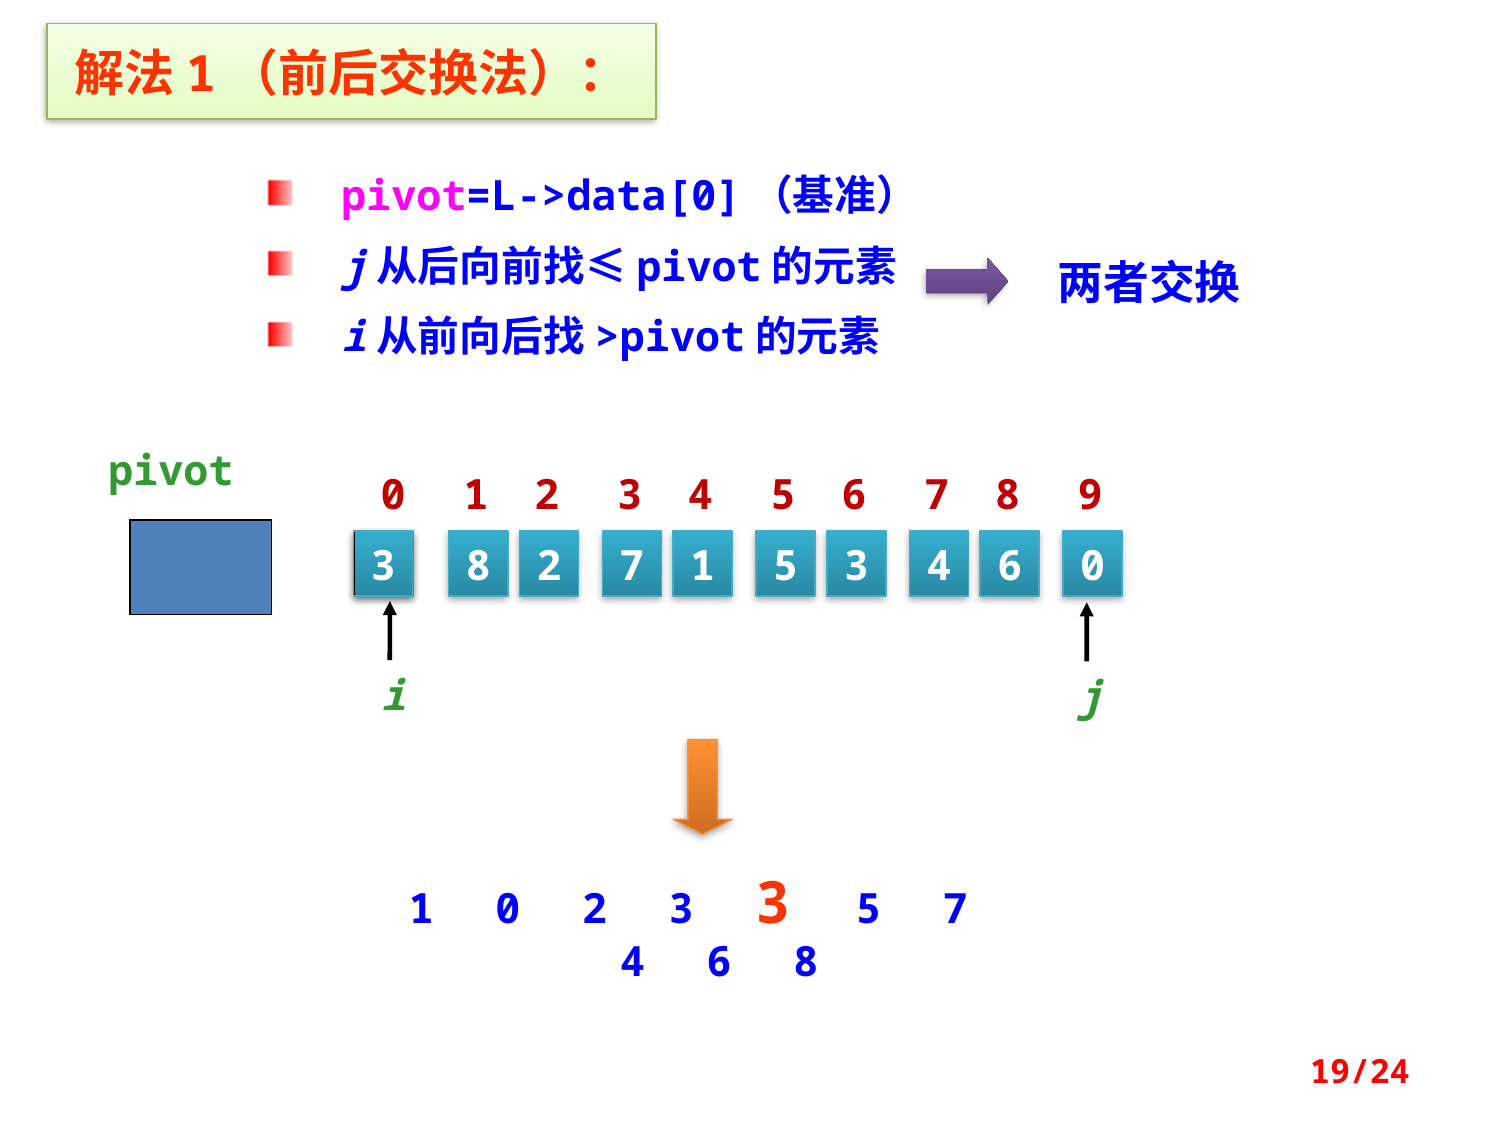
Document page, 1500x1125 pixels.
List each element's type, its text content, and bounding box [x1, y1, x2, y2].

text_box 2 [519, 530, 579, 597]
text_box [1062, 602, 1123, 729]
text_box 9 [1062, 460, 1123, 526]
text_box 2 [519, 460, 579, 526]
text_box 7 [602, 530, 662, 597]
text_box 0 [365, 460, 425, 526]
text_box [365, 600, 426, 727]
text_box 4 [673, 460, 733, 526]
text_box 6 [979, 530, 1040, 597]
picture [266, 249, 296, 279]
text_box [359, 739, 1079, 944]
text_box 解法1（前后交换法）： [46, 23, 657, 120]
text_box 1 [672, 530, 733, 597]
text_box 7 [909, 460, 969, 526]
text_box 4 [909, 530, 969, 597]
picture [266, 320, 296, 350]
text_box [925, 257, 1009, 305]
text_box 3 [353, 530, 413, 597]
text_box 5 [755, 460, 816, 526]
picture [266, 178, 296, 209]
text_box 5 [755, 530, 816, 597]
text_box 3 [602, 460, 662, 526]
text_box 6 [826, 460, 886, 526]
text_box 0 [1062, 530, 1123, 597]
text_box pivot [93, 436, 272, 501]
text_box 两者交换 [1042, 246, 1339, 316]
text_box 8 [980, 460, 1040, 526]
text_box 1 [448, 460, 508, 526]
text_box 8 [448, 530, 509, 597]
text_box pivot=L->data[0]（基准） j从后向前找≤pivot的元素 i从前向后找>pivot的元素 [251, 161, 1055, 368]
slide_number 19/24 [1074, 1042, 1425, 1103]
text_box 3 [826, 530, 887, 597]
text_box [129, 519, 272, 615]
